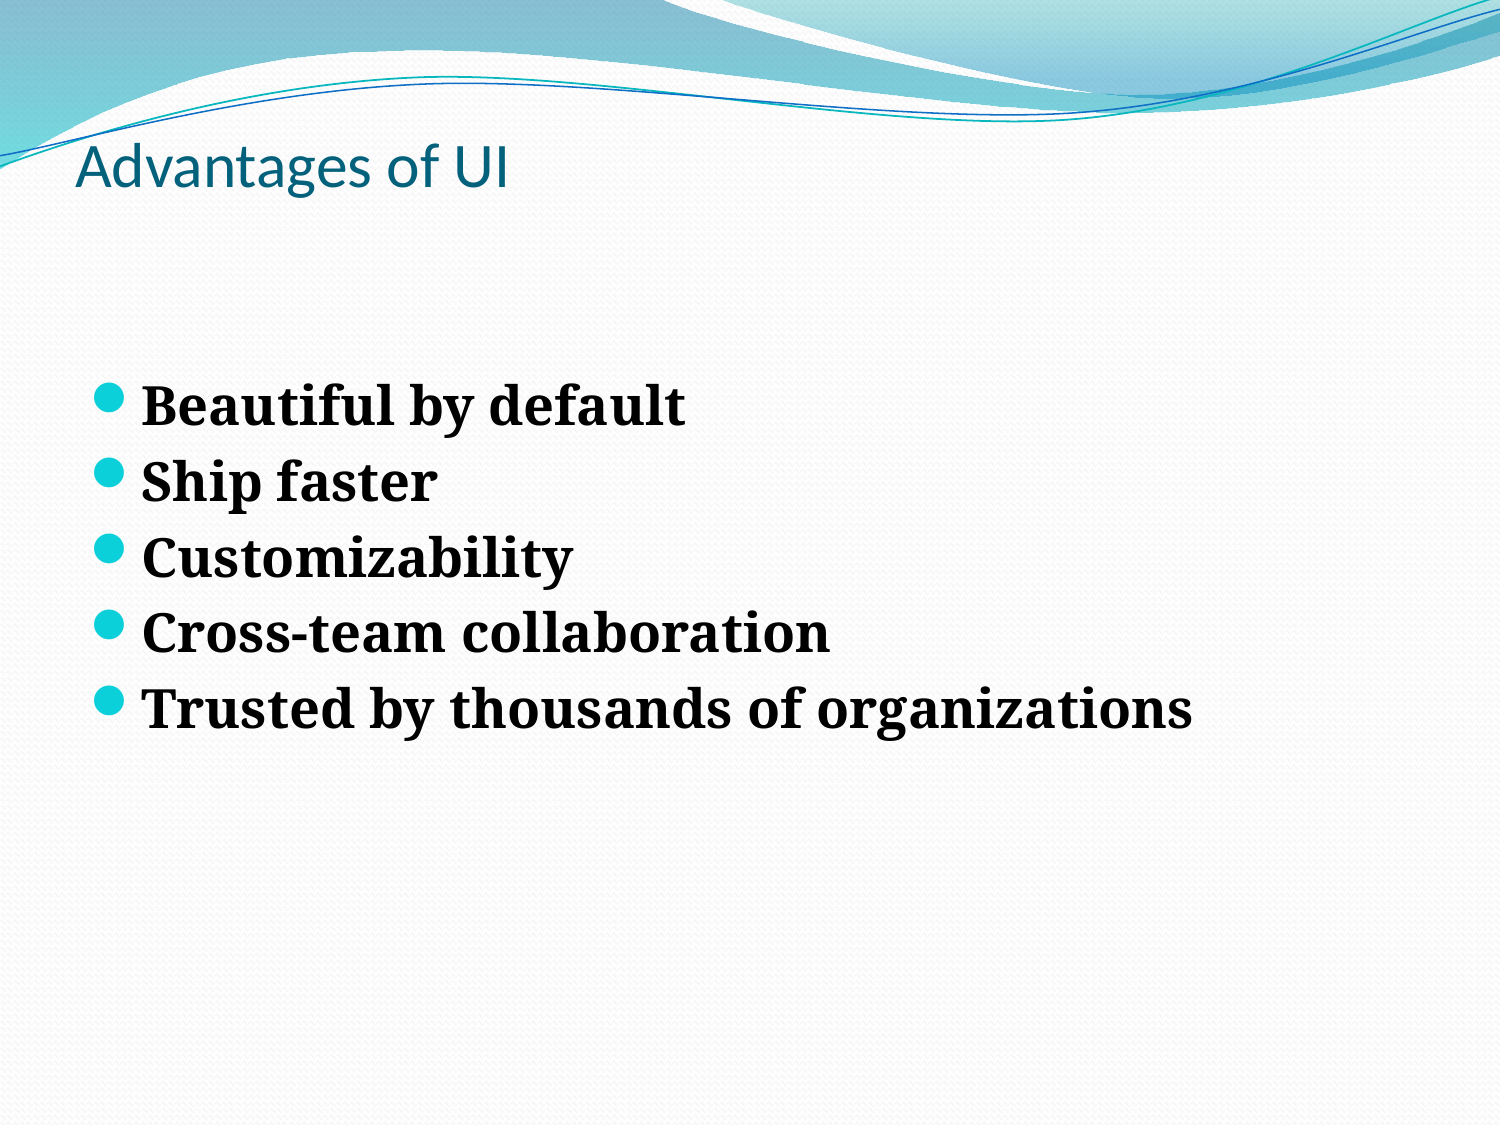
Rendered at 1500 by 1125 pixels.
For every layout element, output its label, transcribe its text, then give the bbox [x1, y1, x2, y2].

title Advantages of UI [75, 115, 1425, 200]
list Beautiful by default Ship faster Customizability Cross-team collaboration Trusted by thousands of organizations [75, 212, 1425, 1038]
